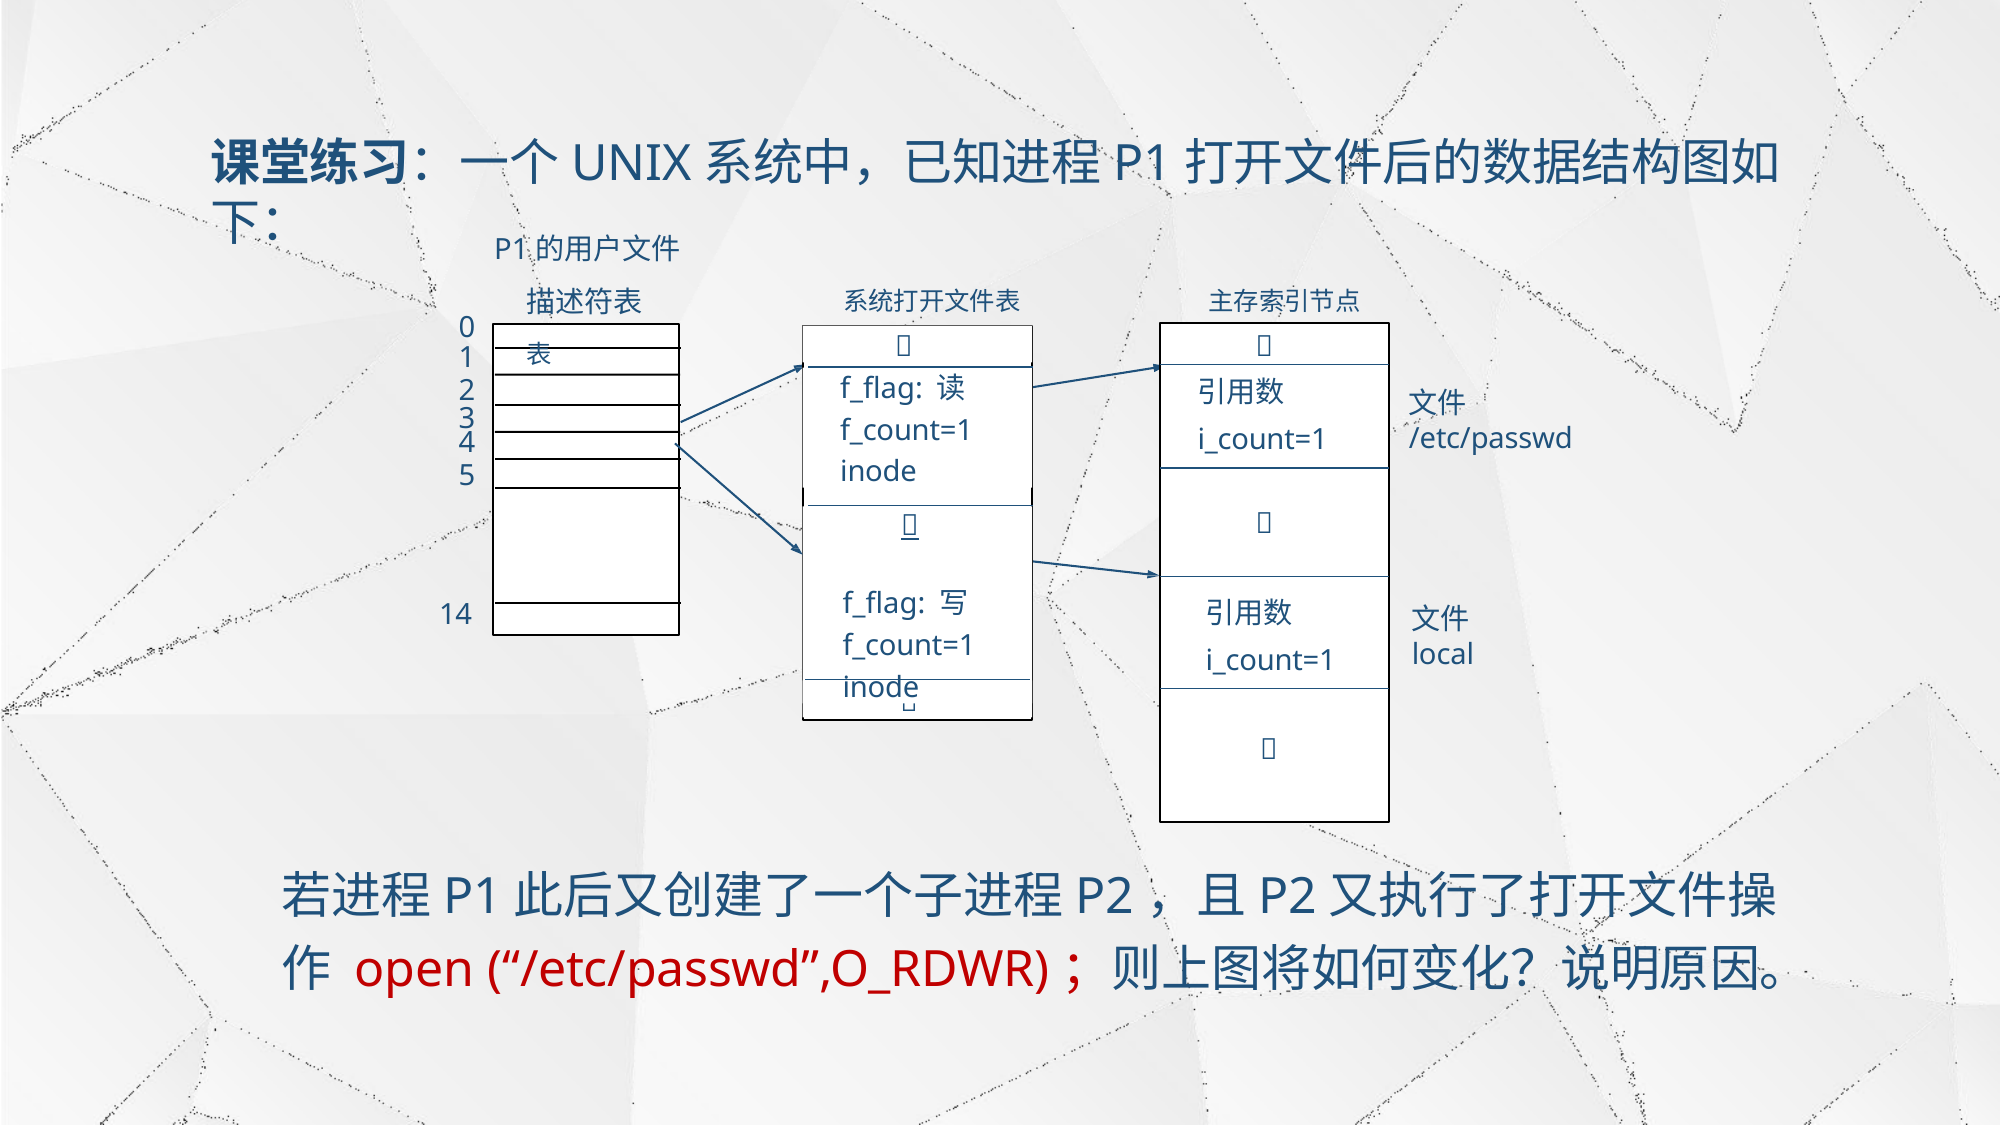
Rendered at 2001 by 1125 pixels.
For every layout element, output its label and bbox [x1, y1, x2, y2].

text_box [491, 323, 1155, 722]
text_box [673, 365, 1034, 681]
text_box [1158, 321, 1391, 824]
picture [0, 0, 2000, 1125]
